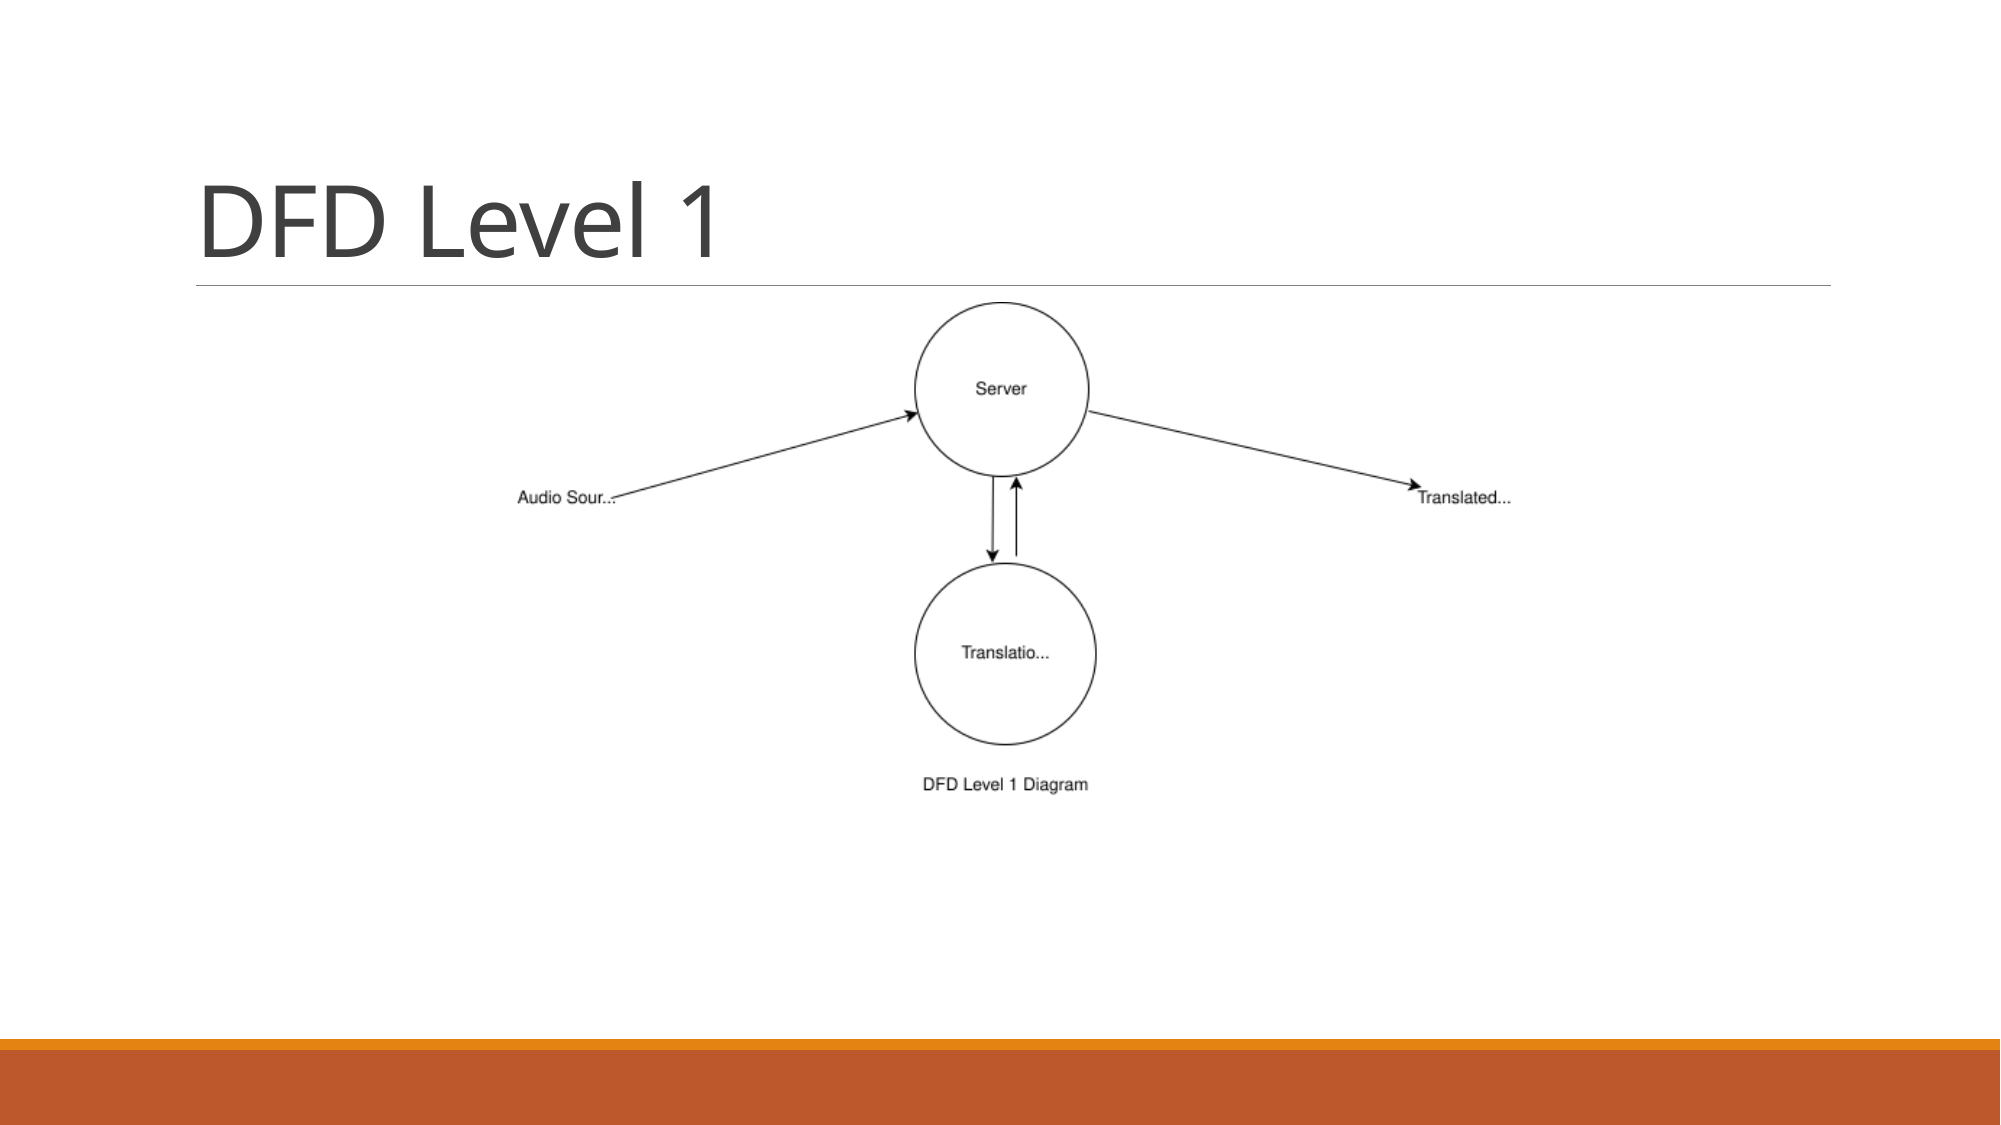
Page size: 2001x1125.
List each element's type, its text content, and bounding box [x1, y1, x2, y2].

title DFD Level 1 [180, 47, 1830, 285]
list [446, 302, 1564, 964]
